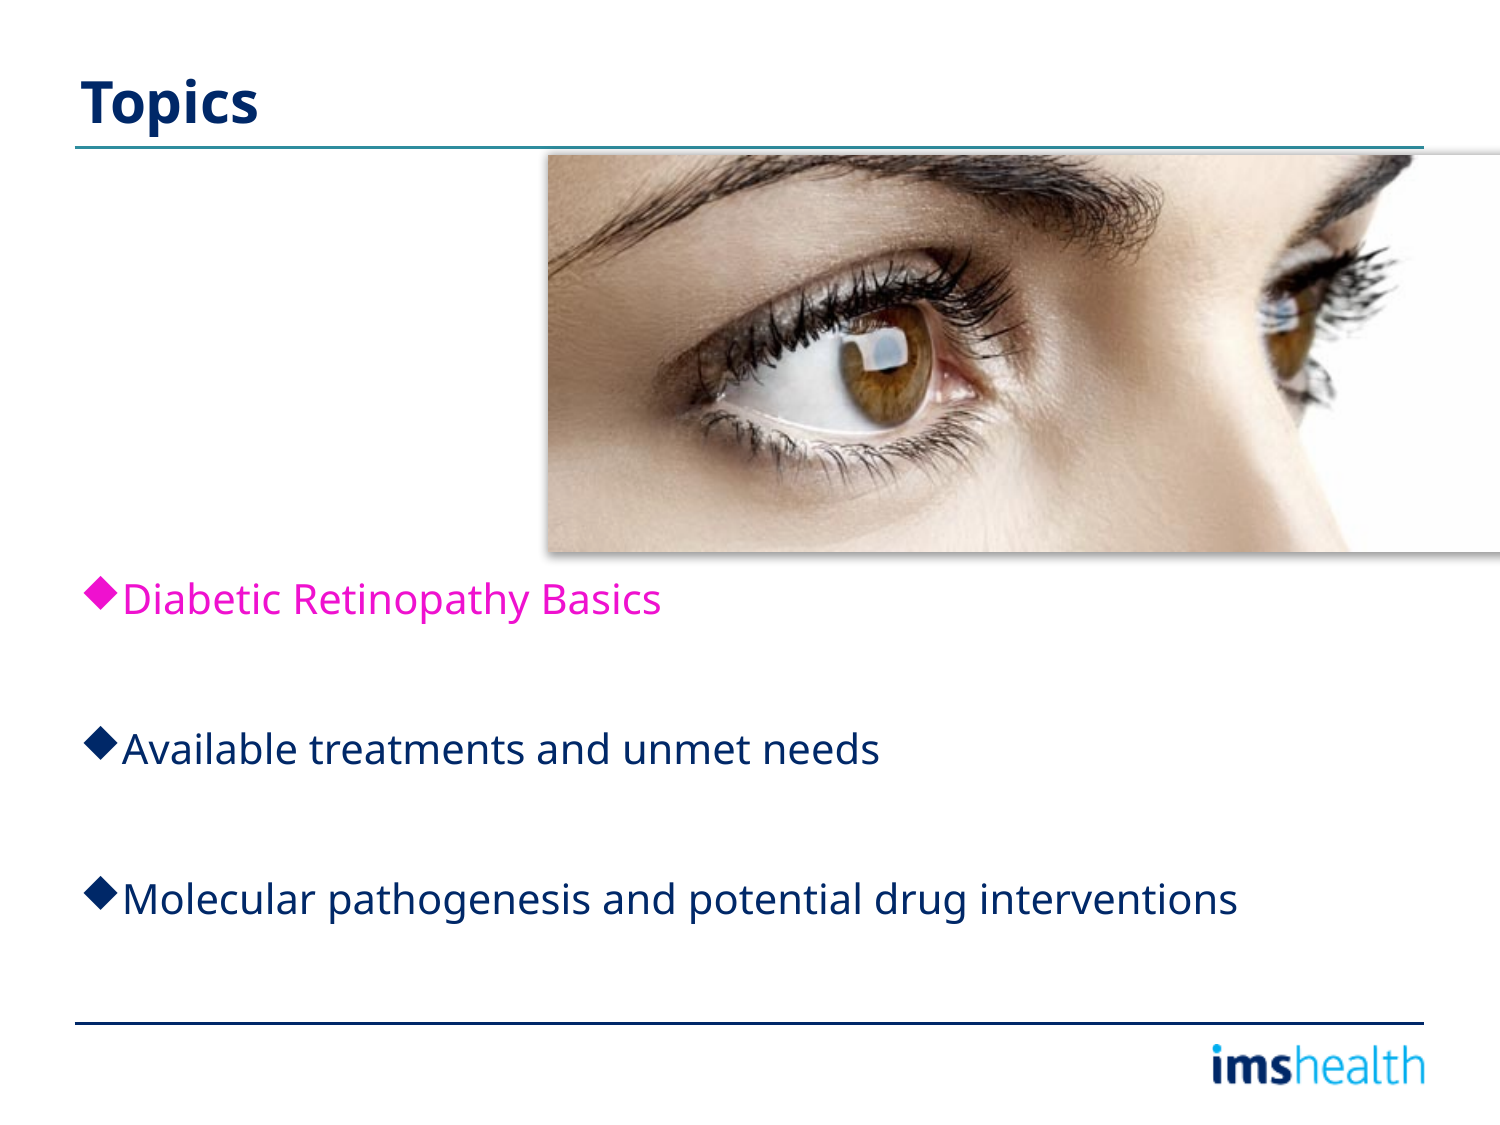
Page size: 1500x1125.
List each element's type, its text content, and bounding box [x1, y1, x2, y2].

text_box Diabetic Retinopathy Basics Available treatments and unmet needs Molecular pathogenesis and potential drug interventions [65, 465, 1298, 931]
text_box Topics [65, 58, 851, 143]
picture [1212, 1044, 1426, 1089]
picture [548, 155, 1500, 552]
